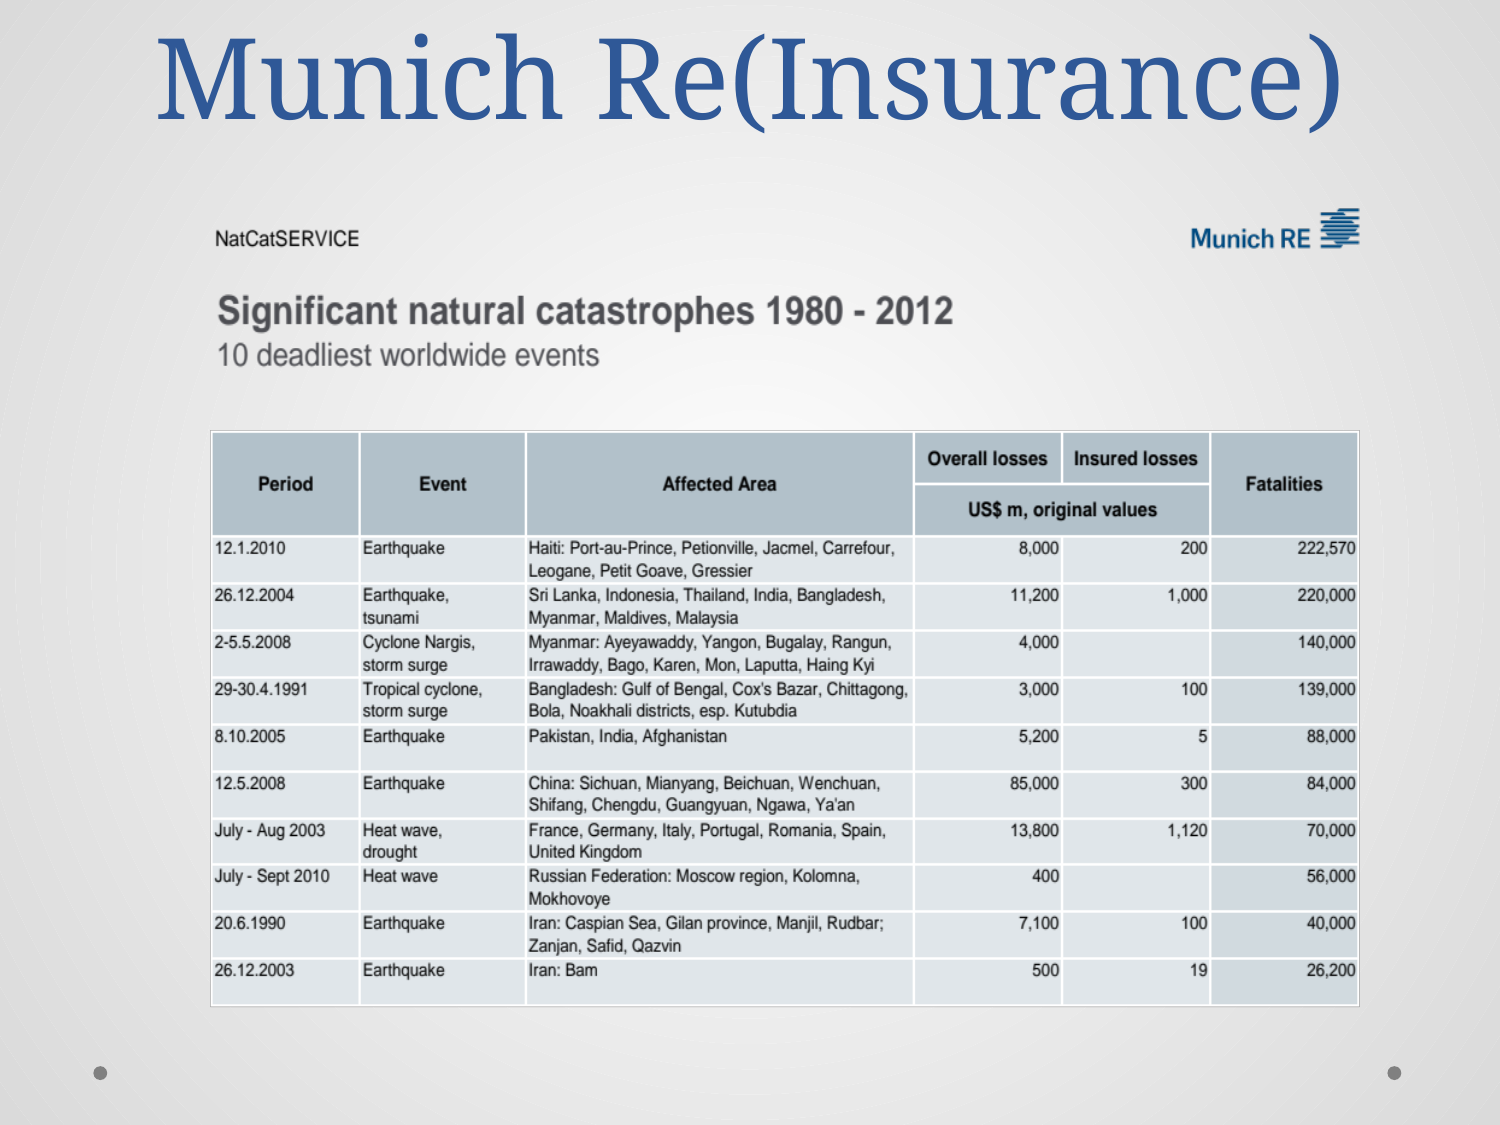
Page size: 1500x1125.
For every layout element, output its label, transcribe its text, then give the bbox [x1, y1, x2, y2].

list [120, 198, 1471, 1027]
title Munich Re(Insurance) [75, 0, 1425, 150]
